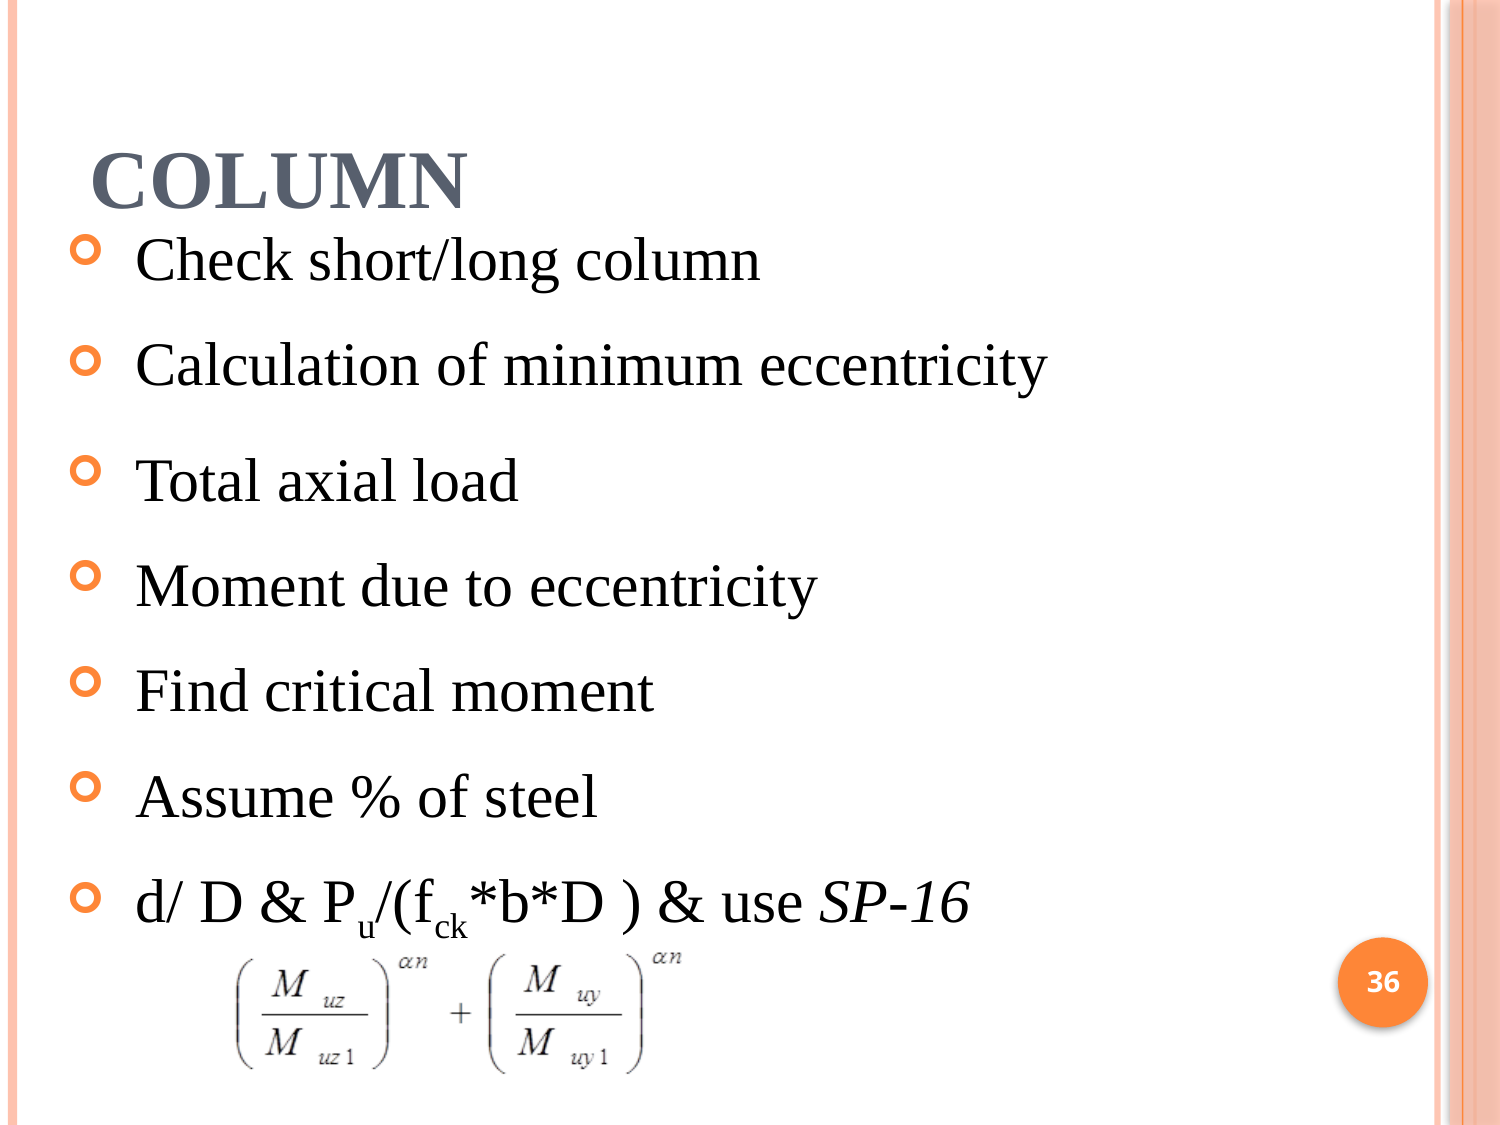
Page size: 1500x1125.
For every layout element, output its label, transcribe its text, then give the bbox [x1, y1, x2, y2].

picture [229, 936, 696, 1082]
title COLUMN [75, 45, 1300, 211]
slide_number 36 [1333, 940, 1434, 1027]
list Check short/long column Calculation of minimum eccentricity Total axial load Moment due to eccentricity Find critical moment Assume % of steel d/ D & Pu/(fck*b*D ) & use SP-16 [0, 211, 1500, 954]
